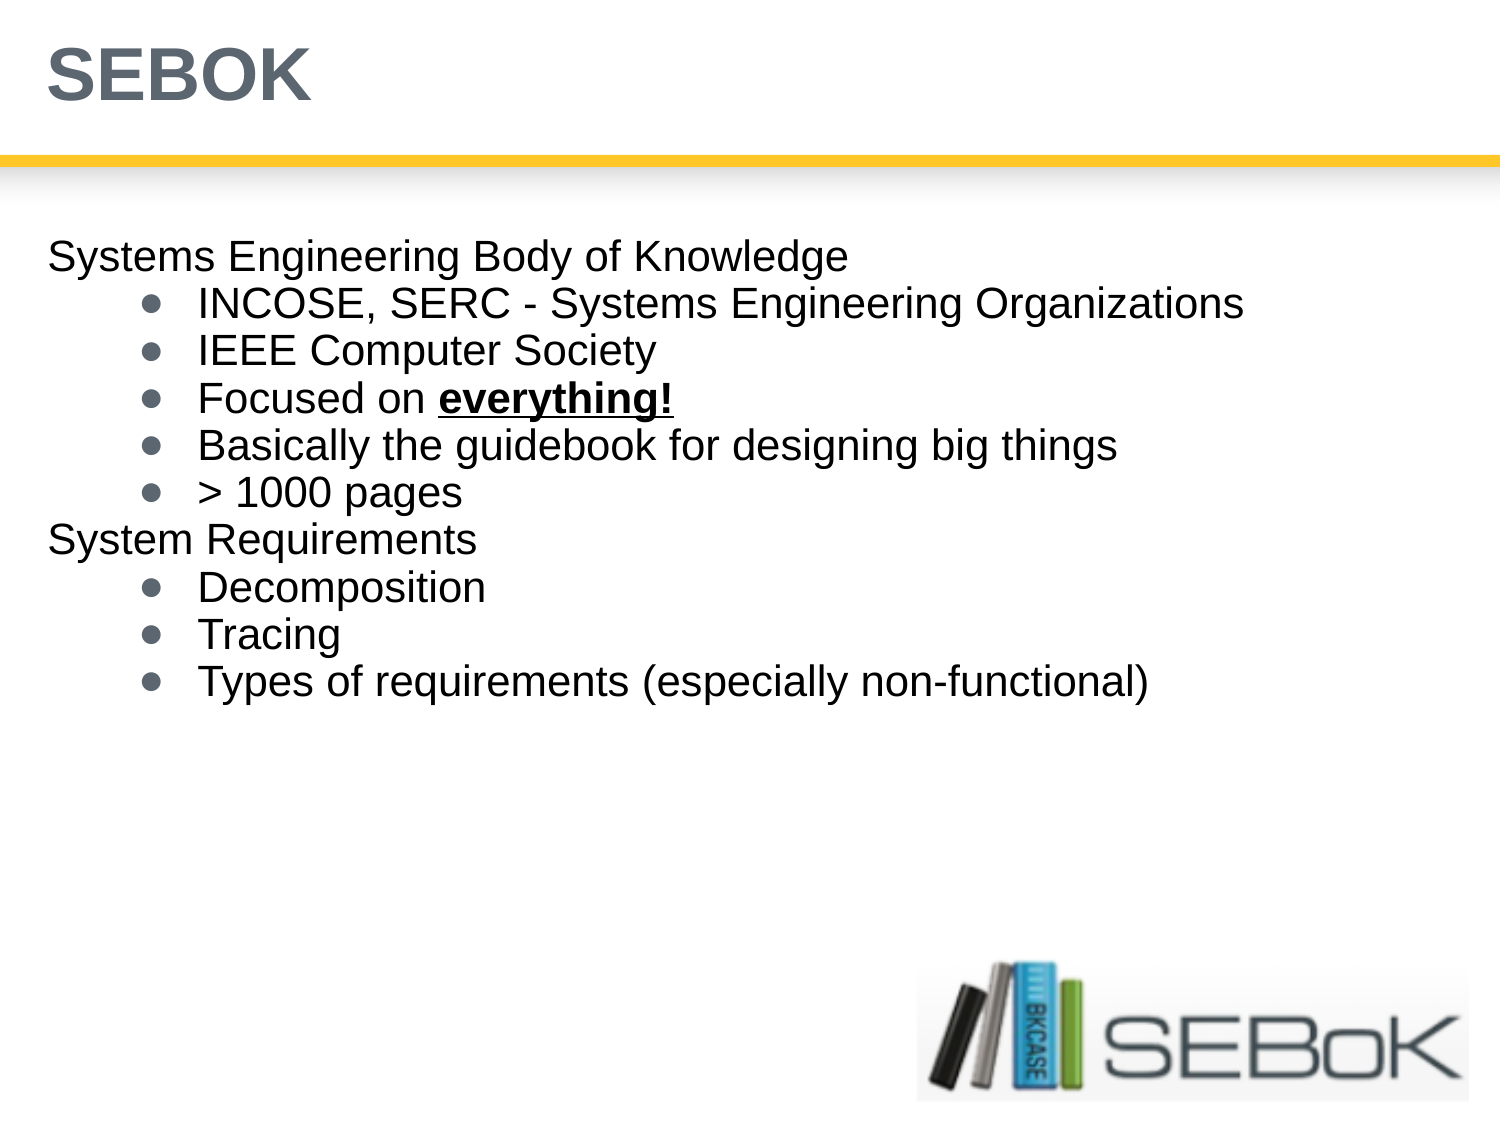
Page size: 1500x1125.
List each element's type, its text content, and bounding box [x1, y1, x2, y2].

picture [911, 930, 1469, 1107]
title SEBOK [31, 0, 1460, 154]
list Systems Engineering Body of Knowledge INCOSE, SERC - Systems Engineering Organizations IEEE Computer Society Focused on everything! Basically the guidebook for designing big things > 1000 pages System Requirements Decomposition Tracing Types of requirements (especially non-functional) [32, 226, 1469, 1107]
